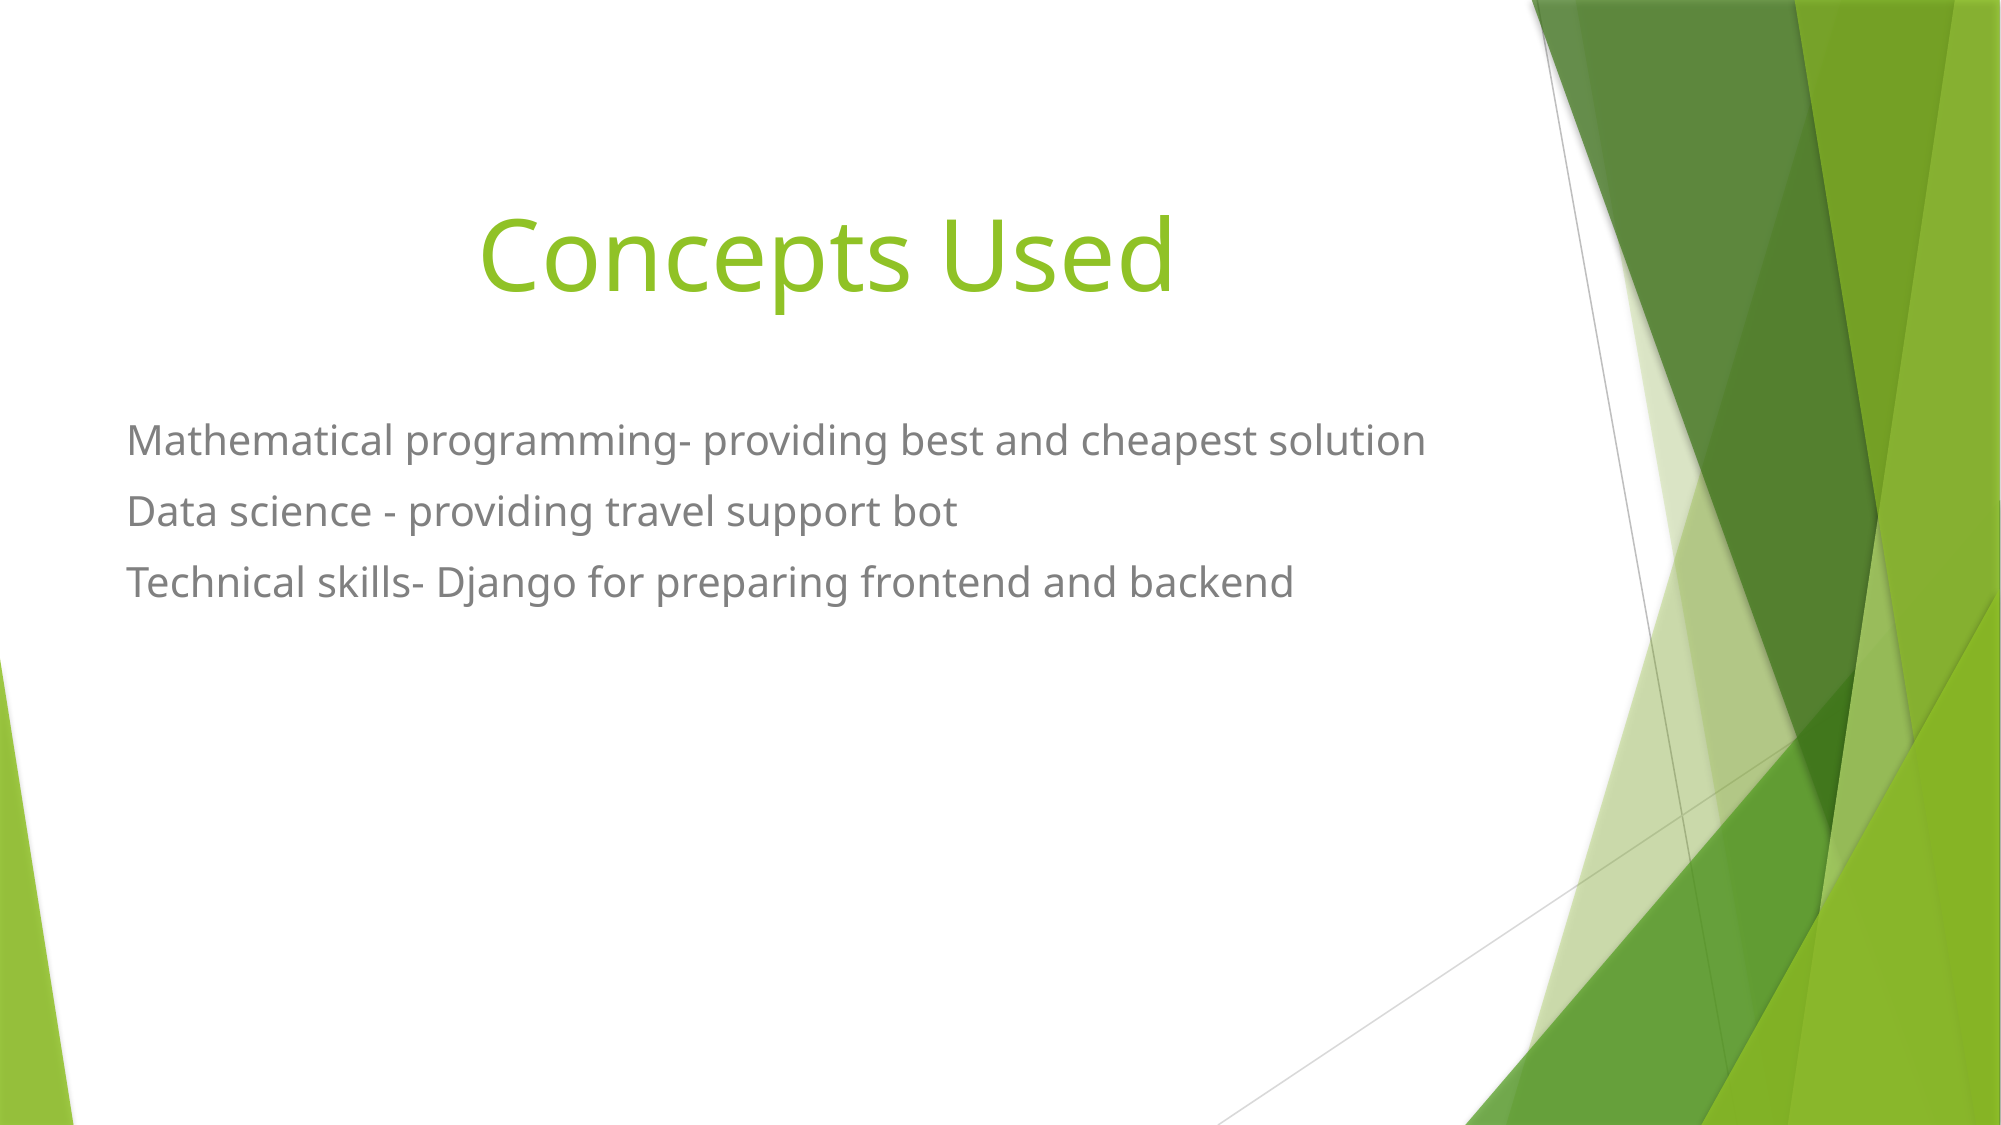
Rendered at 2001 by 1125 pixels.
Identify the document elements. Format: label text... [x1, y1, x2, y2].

title Concepts Used [418, 130, 1238, 319]
list Mathematical programming- providing best and cheapest solution Data science - providing travel support bot Technical skills- Django for preparing frontend and backend [111, 406, 1522, 638]
